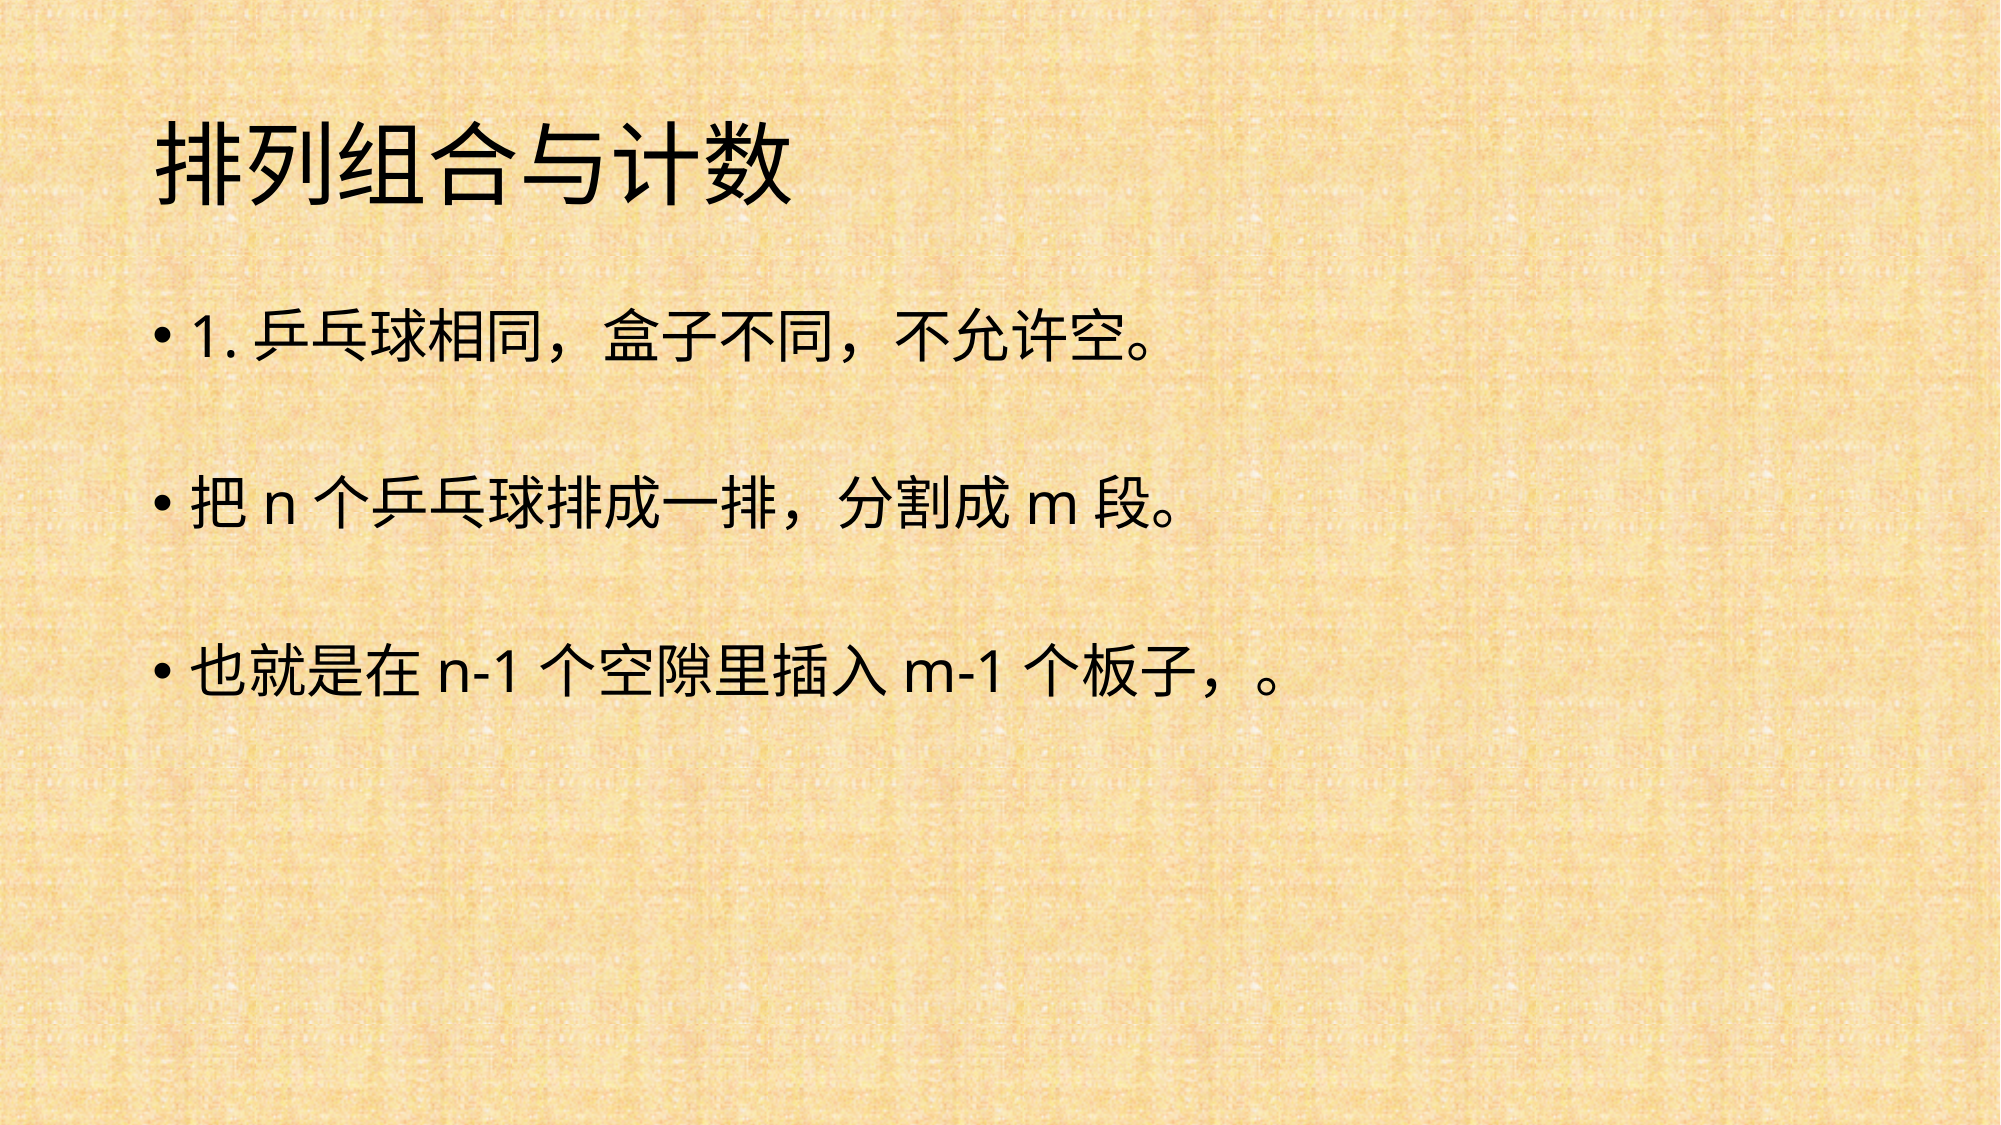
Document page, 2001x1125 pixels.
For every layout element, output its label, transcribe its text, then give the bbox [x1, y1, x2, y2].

picture [0, 0, 2001, 1125]
title 排列组合与计数 [137, 59, 1863, 278]
